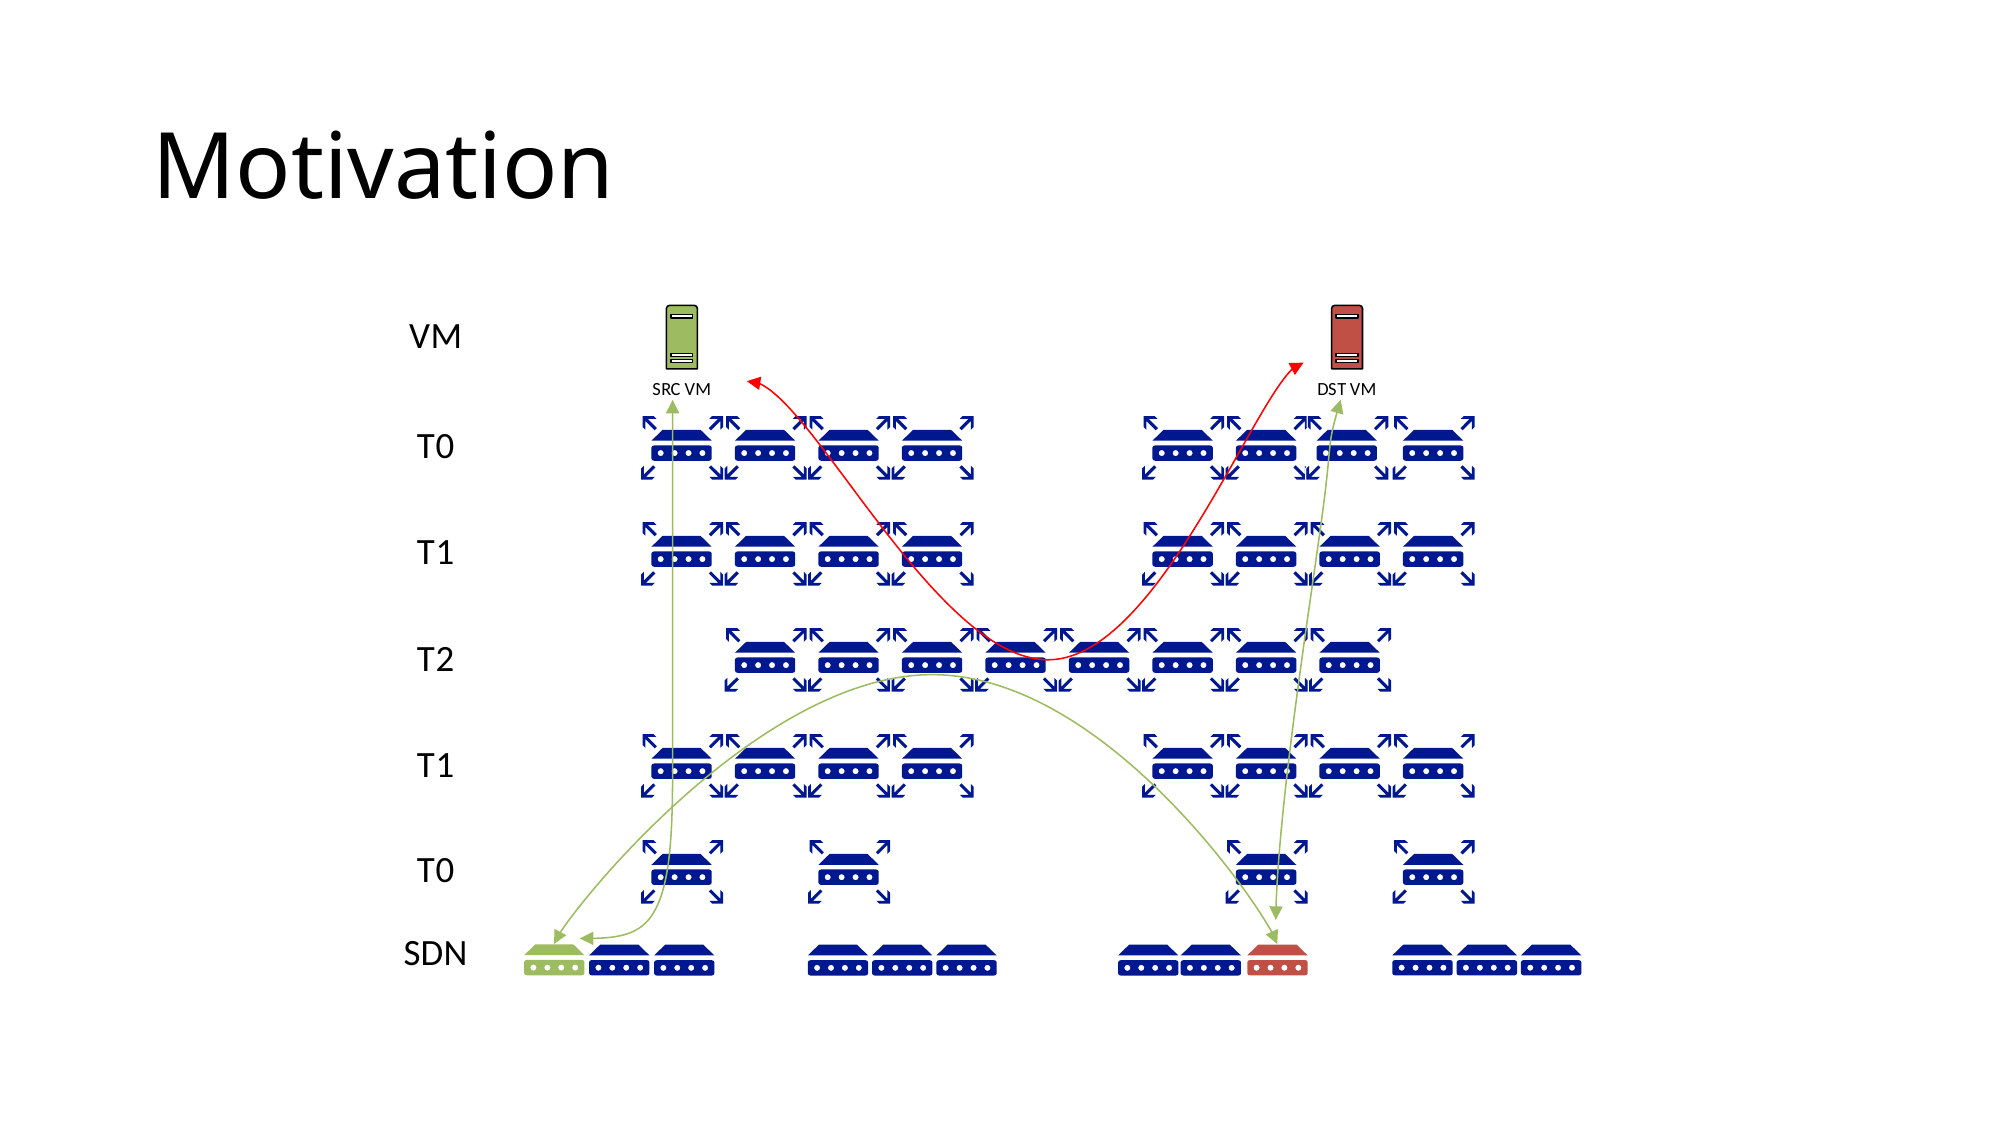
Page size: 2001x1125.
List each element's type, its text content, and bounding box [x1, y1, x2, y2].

title Motivation [137, 59, 1863, 278]
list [381, 299, 1619, 1014]
